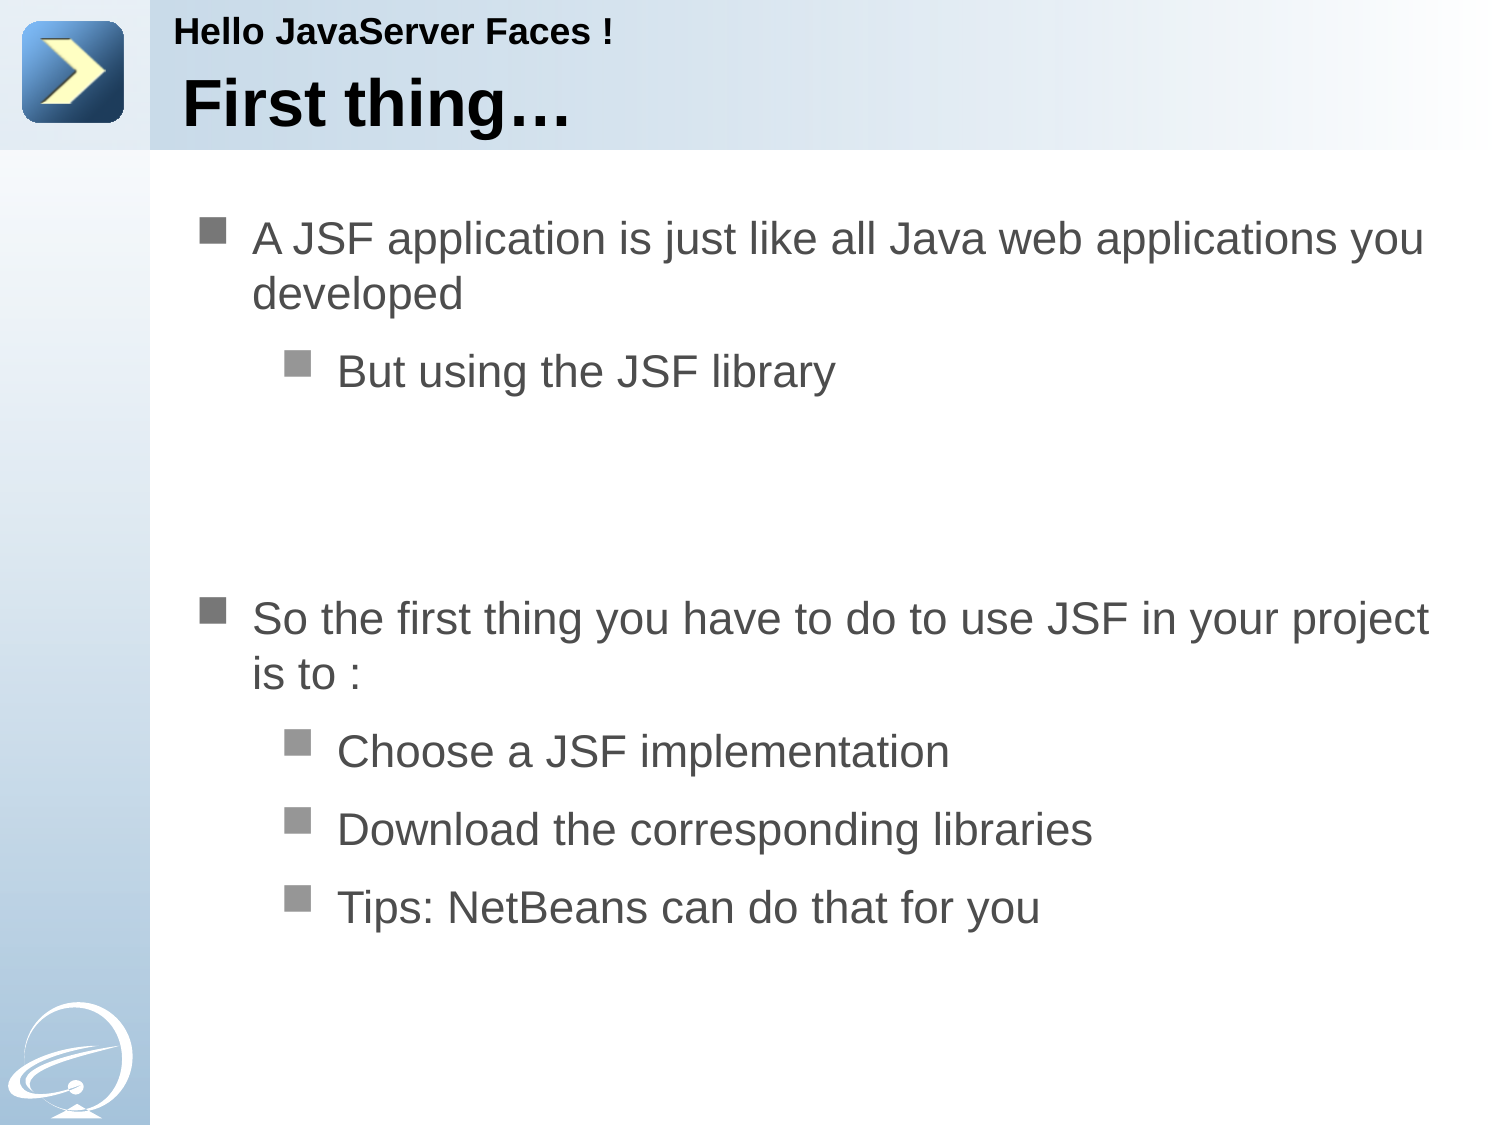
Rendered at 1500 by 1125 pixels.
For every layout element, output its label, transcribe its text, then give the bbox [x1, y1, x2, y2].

picture [21, 19, 129, 127]
text_box First thing… [167, 30, 1436, 169]
list A JSF application is just like all Java web applications you developed But using the JSF library So the first thing you have to do to use JSF in your project is to : Choose a JSF implementation Download the corresponding libraries Tips: NetBeans can do that for you [180, 201, 1448, 965]
text_box Hello JavaServer Faces ! [158, 0, 1500, 60]
